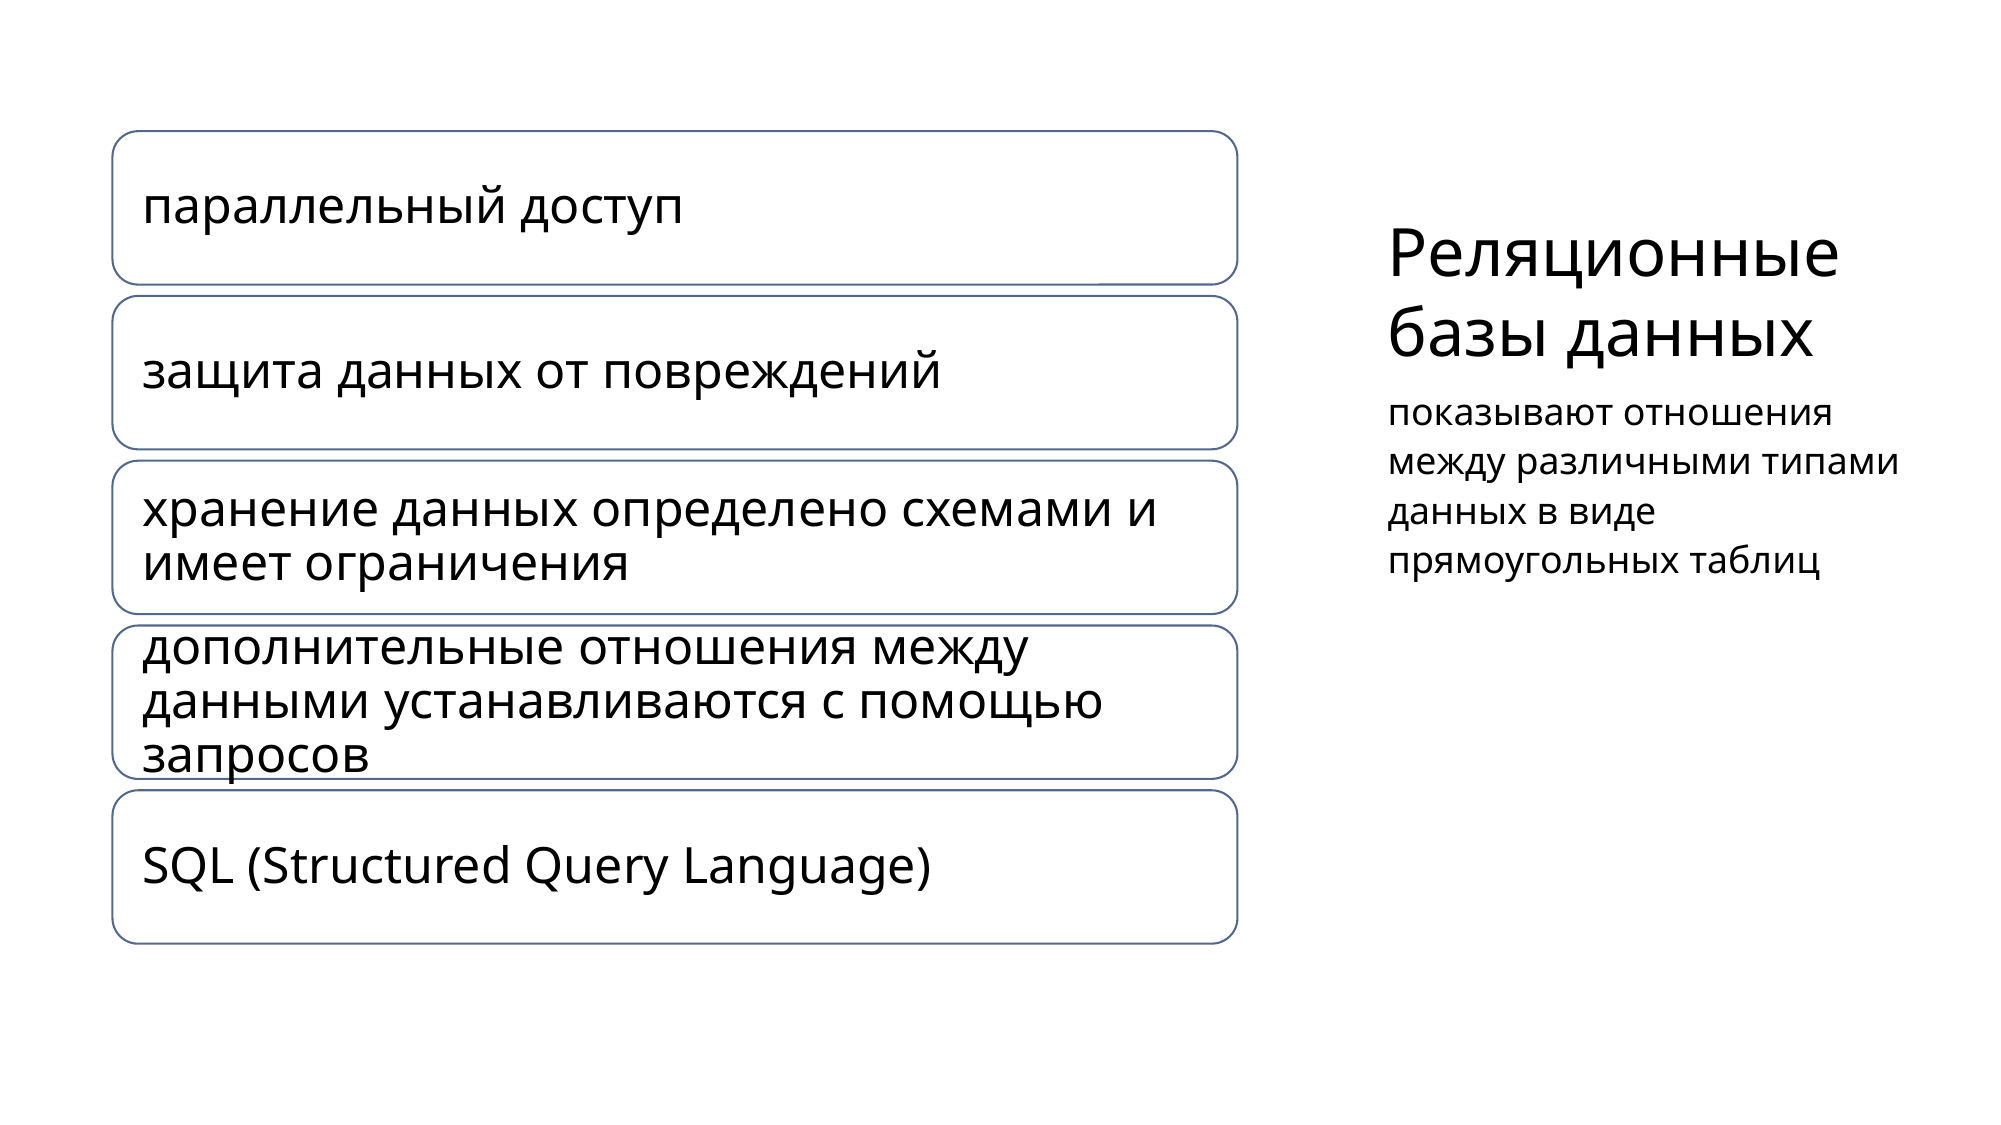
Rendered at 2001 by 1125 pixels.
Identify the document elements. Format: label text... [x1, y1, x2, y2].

list показывают отношения между различными типами данных в виде прямоугольных таблиц [1387, 383, 1907, 975]
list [112, 99, 1238, 975]
title Реляционные базы данных [1387, 99, 1907, 370]
